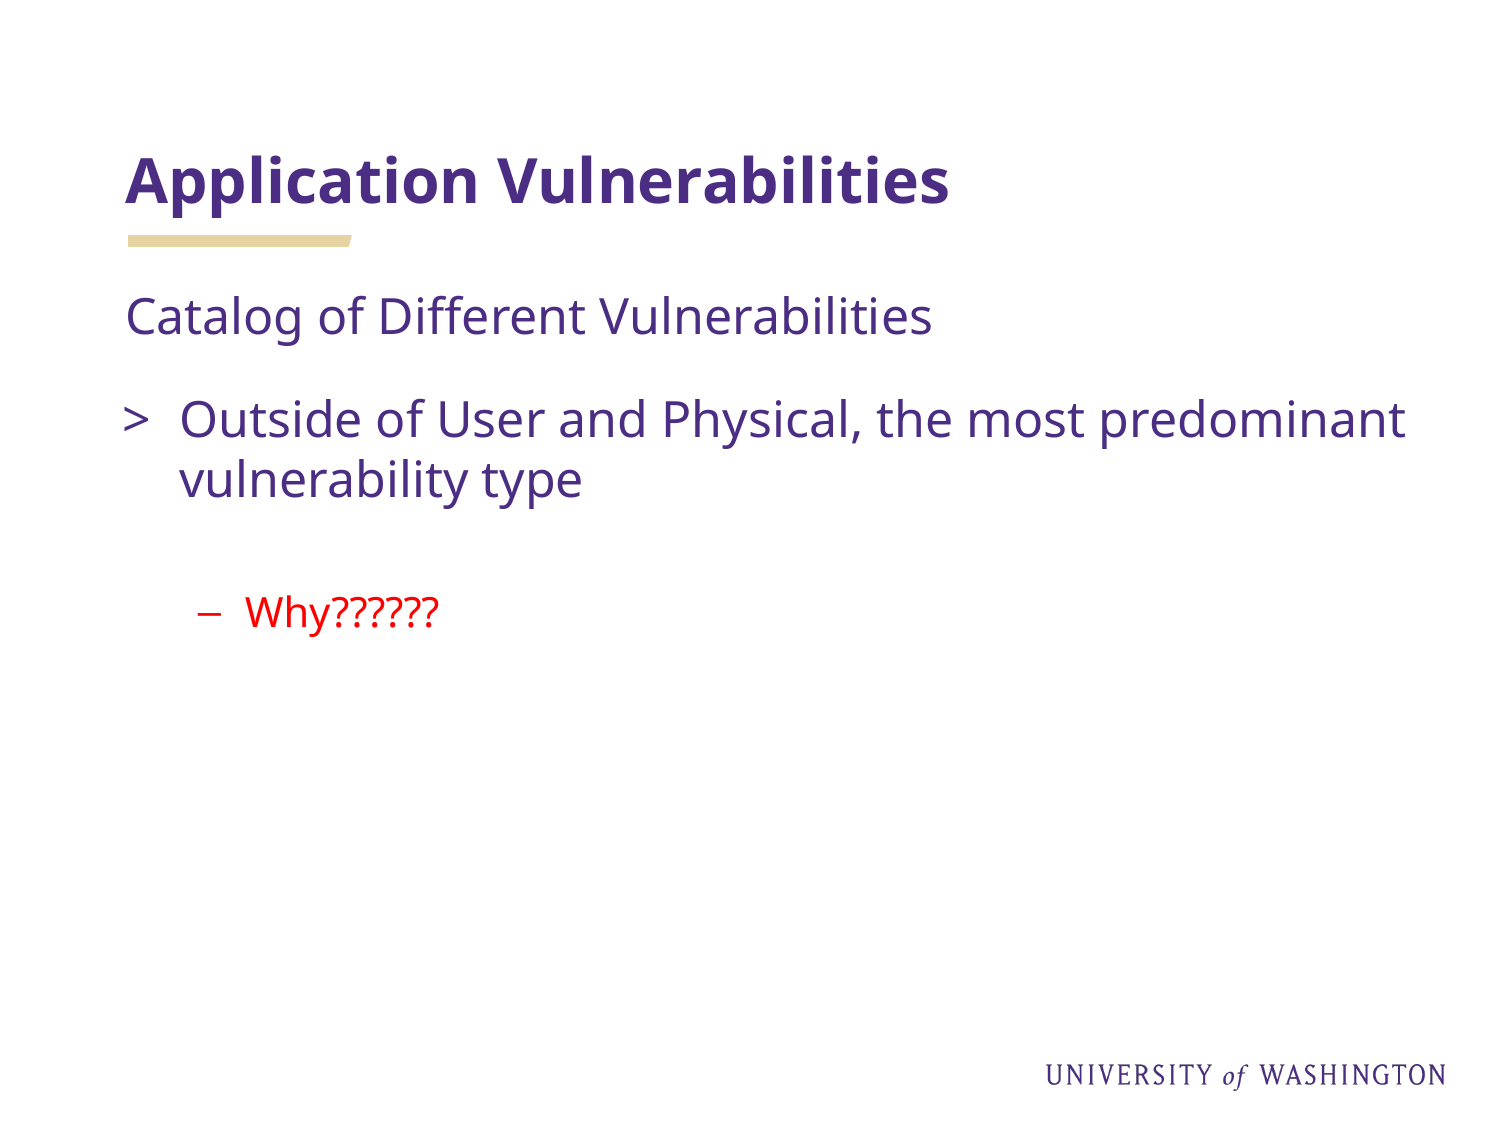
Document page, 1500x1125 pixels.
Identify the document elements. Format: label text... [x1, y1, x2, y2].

list Catalog of Different Vulnerabilities [110, 283, 1453, 352]
list Outside of User and Physical, the most predominant vulnerability type Why?????? [108, 380, 1453, 1006]
title Application Vulnerabilities [110, 60, 1453, 224]
picture [1046, 1064, 1445, 1091]
picture [128, 235, 352, 247]
